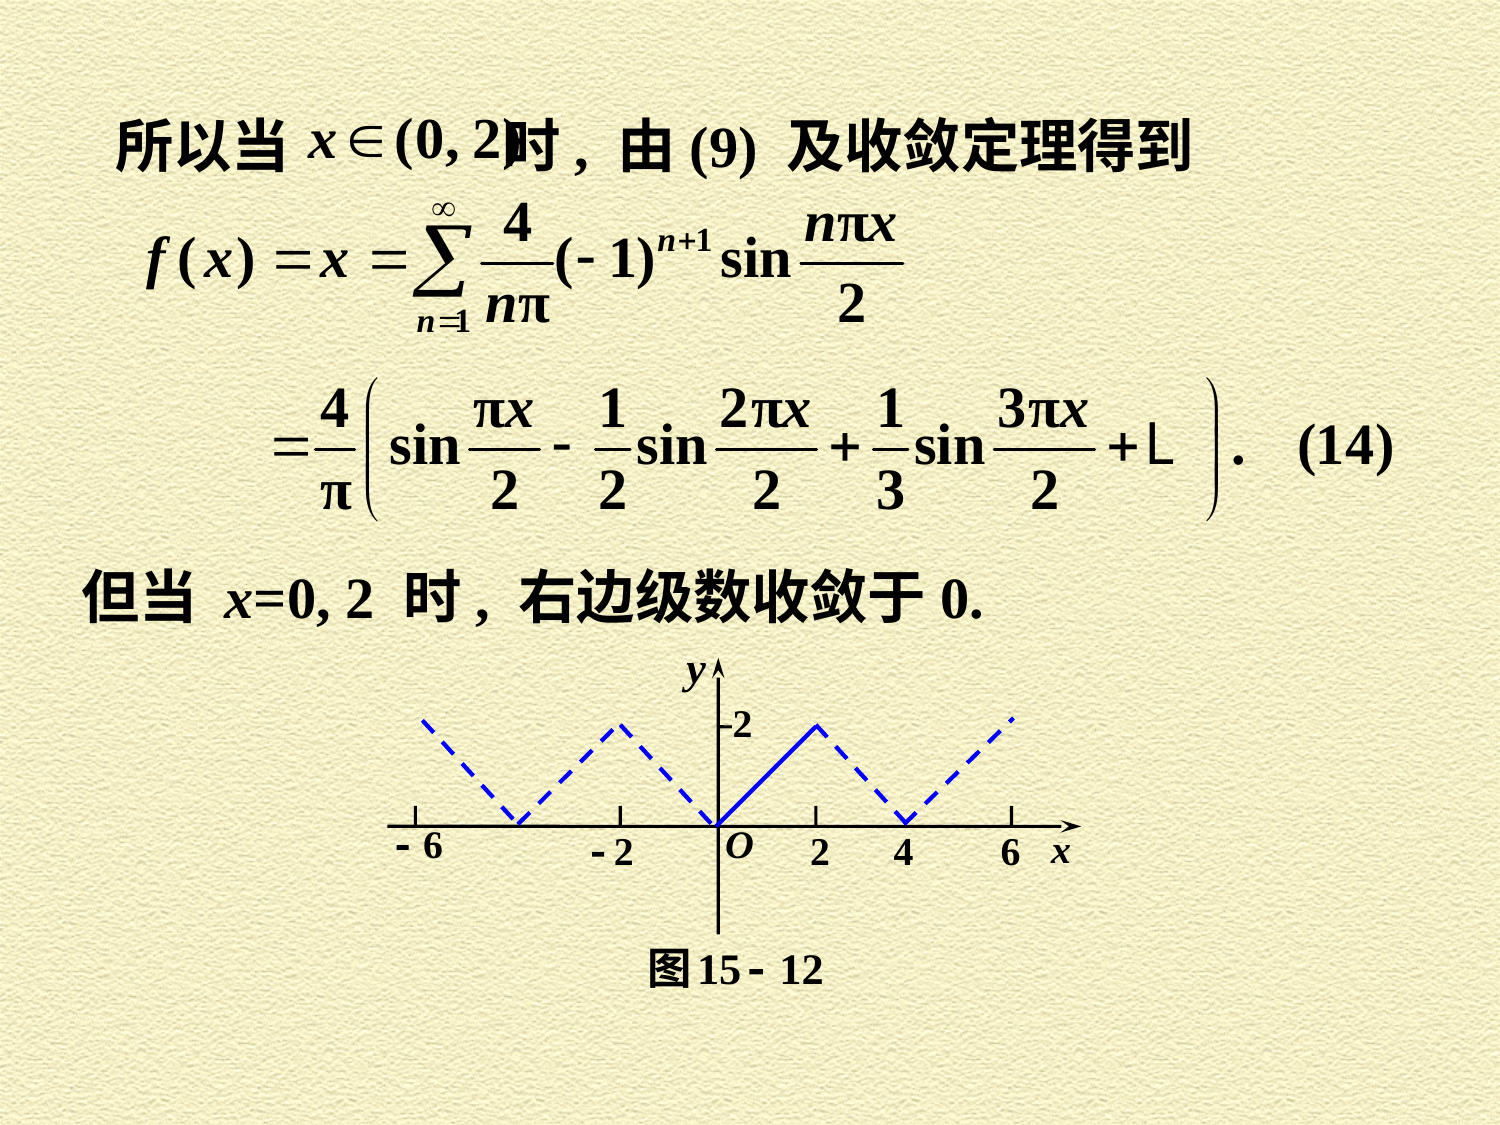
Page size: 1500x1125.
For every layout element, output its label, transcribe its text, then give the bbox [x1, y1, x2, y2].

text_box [99, 101, 1183, 187]
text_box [130, 186, 908, 338]
text_box 但当 x=0, 2 时, 右边级数收敛于0. [66, 553, 999, 638]
picture [0, 0, 1500, 1125]
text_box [265, 372, 1399, 528]
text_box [387, 657, 1082, 1000]
